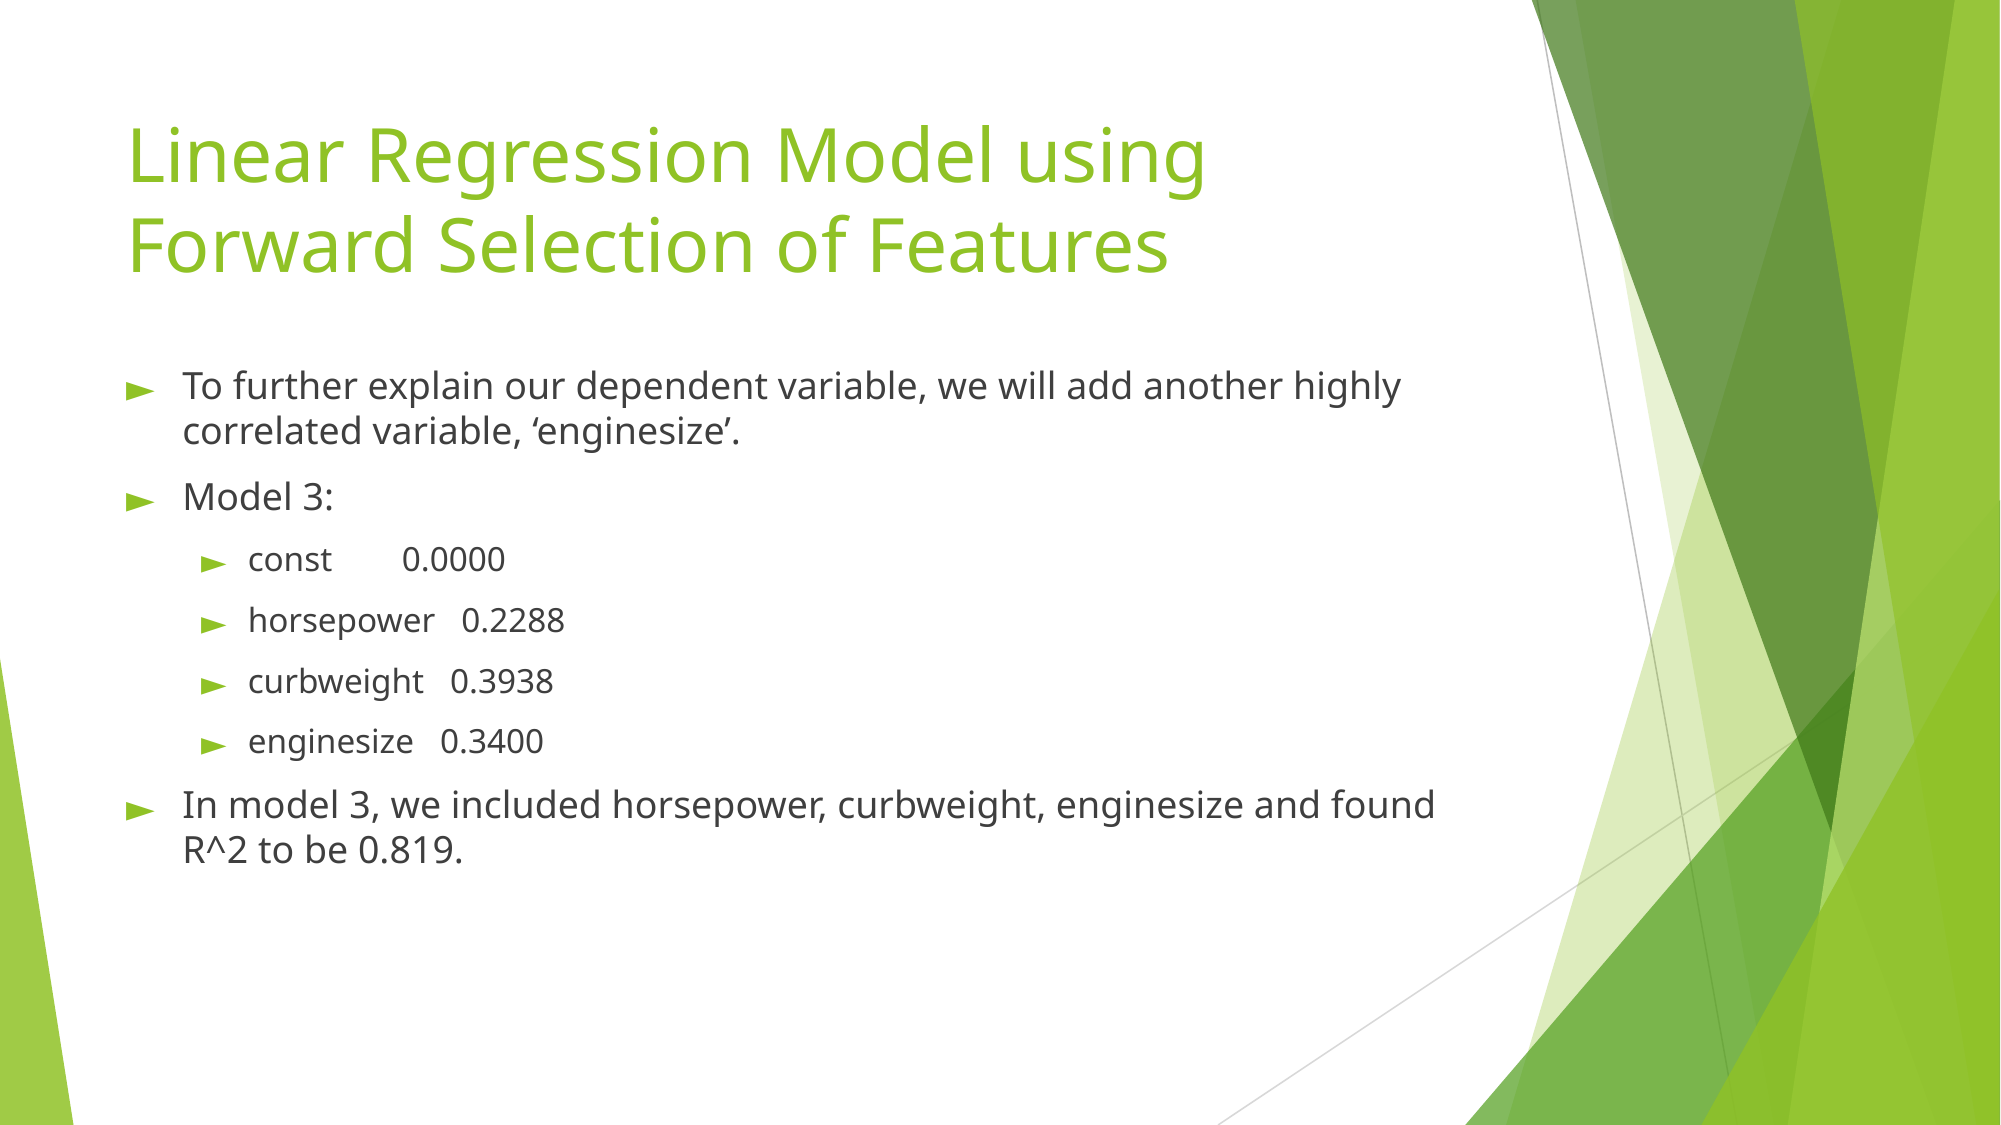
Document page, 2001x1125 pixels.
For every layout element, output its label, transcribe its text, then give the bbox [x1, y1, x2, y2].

title Linear Regression Model using Forward Selection of Features [111, 99, 1522, 317]
list To further explain our dependent variable, we will add another highly correlated variable, ‘enginesize’. Model 3: const 0.0000 horsepower 0.2288 curbweight 0.3938 enginesize 0.3400 In model 3, we included horsepower, curbweight, enginesize and found R^2 to be 0.819. [111, 354, 1522, 992]
